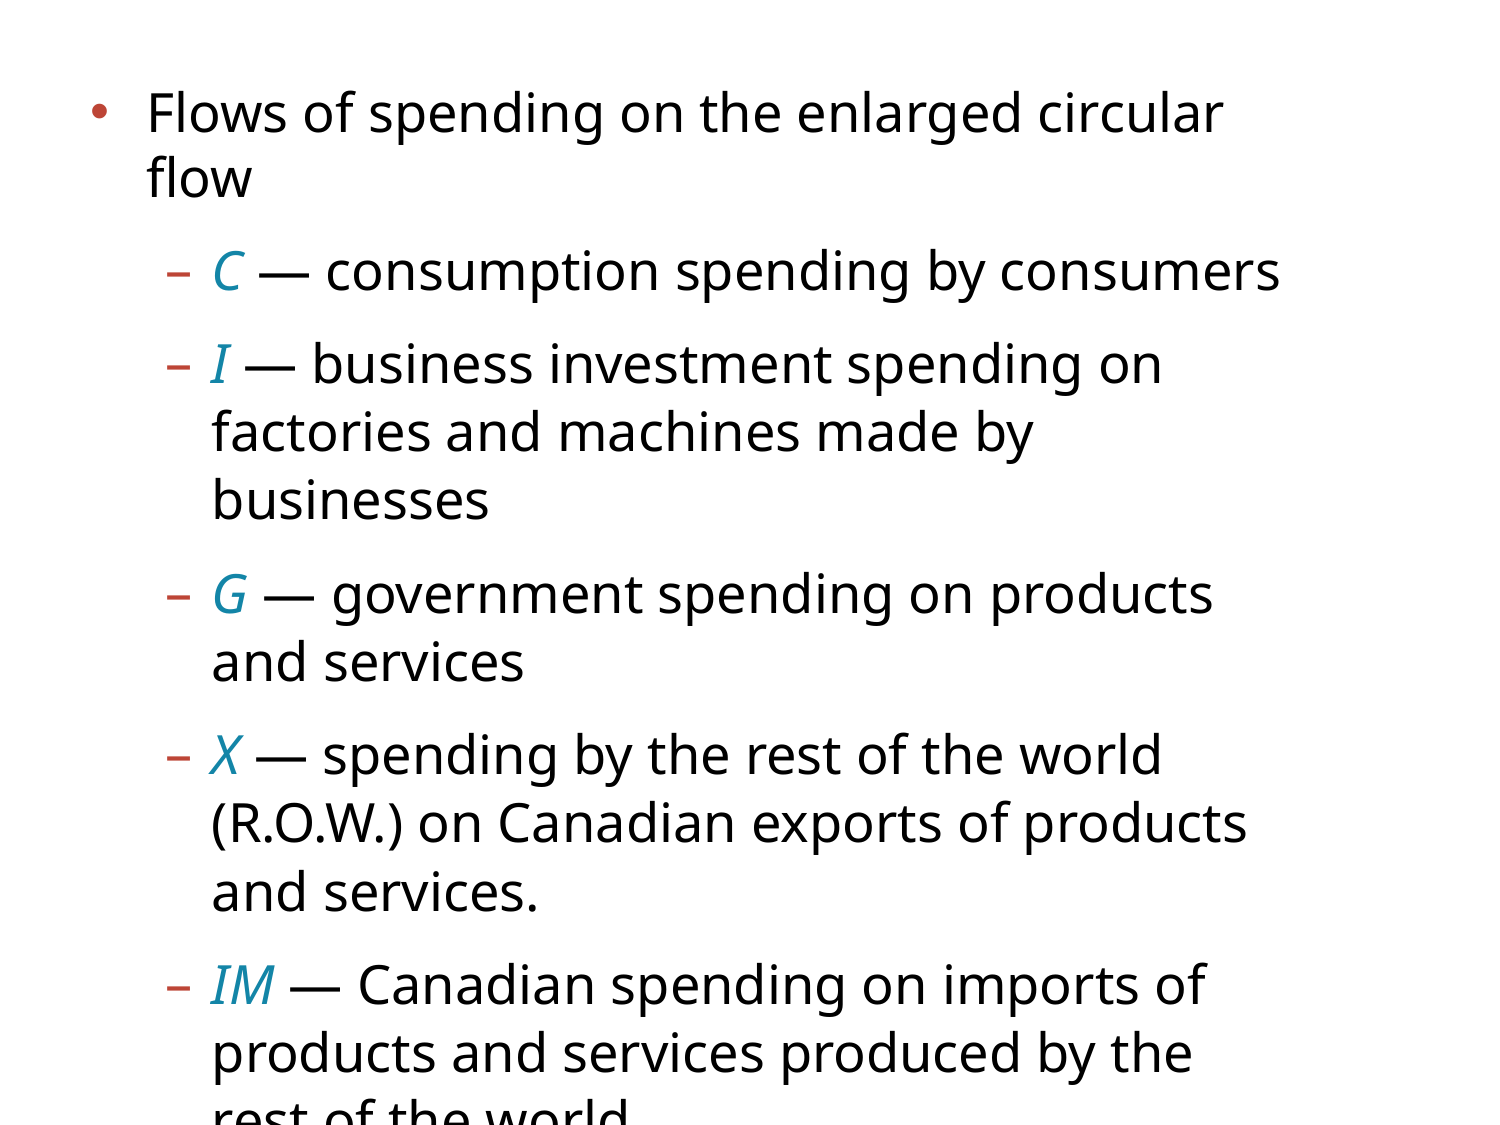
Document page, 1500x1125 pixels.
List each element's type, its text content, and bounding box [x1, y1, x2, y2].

list Flows of spending on the enlarged circular flow C — consumption spending by consumers I — business investment spending on factories and machines made by businesses G — government spending on products and services X — spending by the rest of the world (R.O.W.) on Canadian exports of products and services. IM — Canadian spending on imports of products and services produced by the rest of the world [75, 70, 1312, 998]
